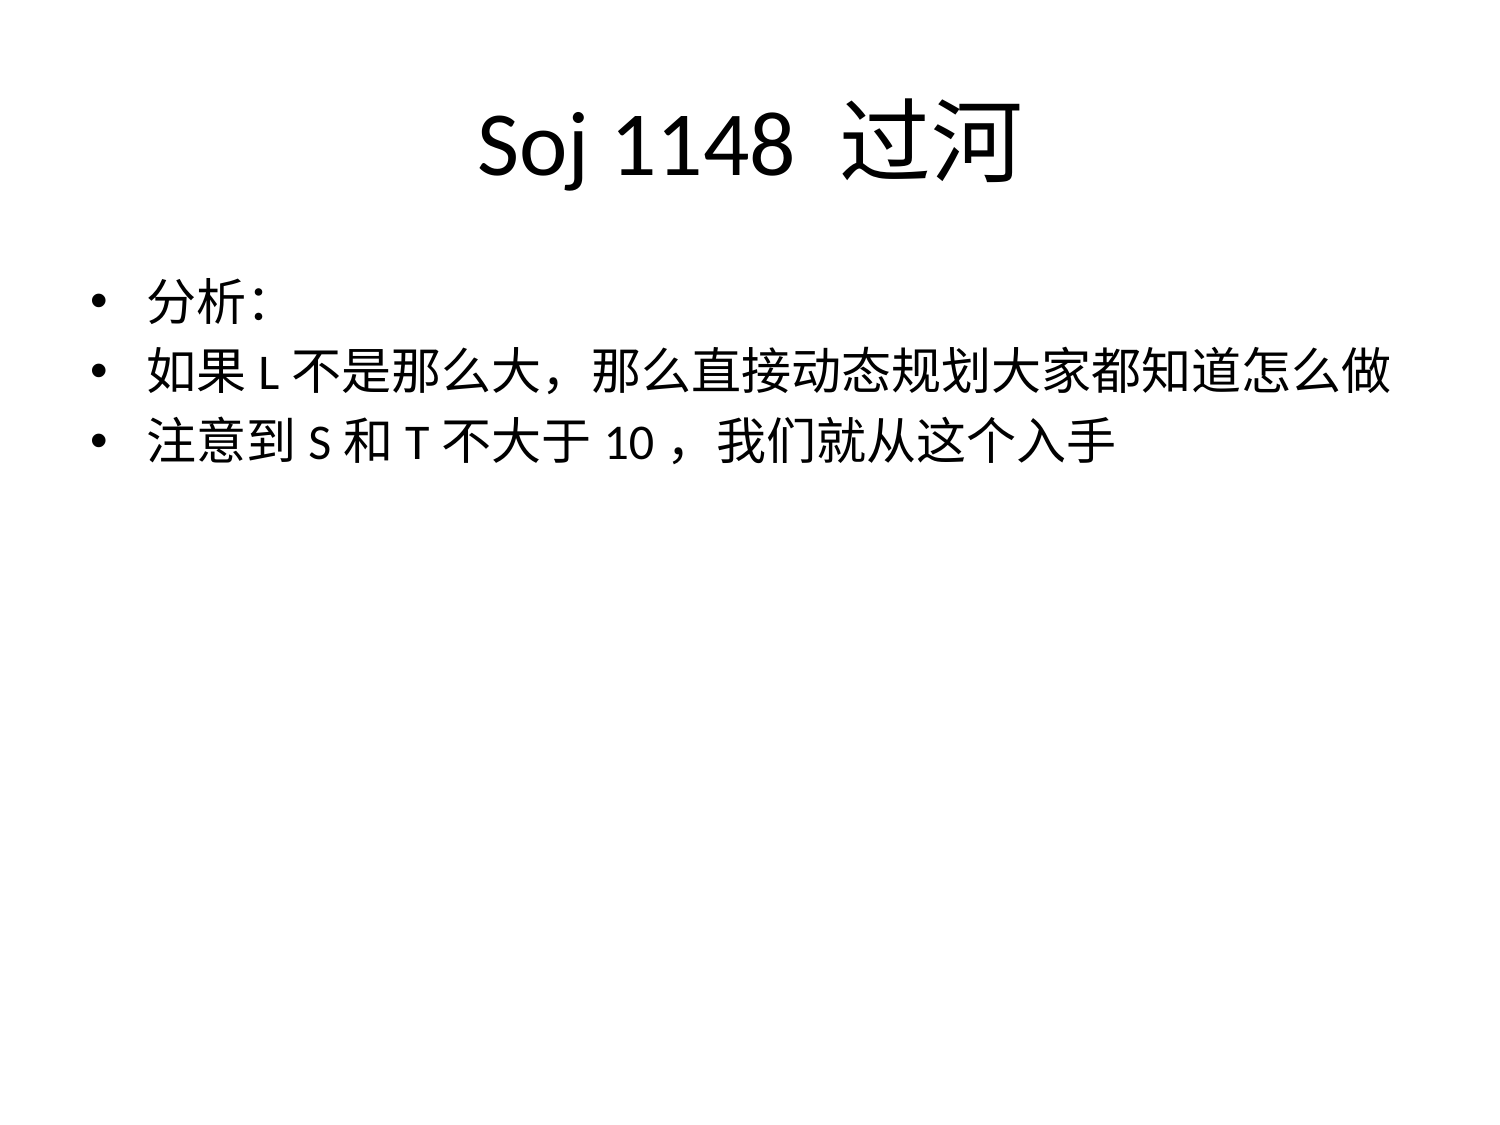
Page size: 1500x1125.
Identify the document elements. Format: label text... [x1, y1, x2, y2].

list 分析： 如果L不是那么大，那么直接动态规划大家都知道怎么做 注意到S和T不大于10，我们就从这个入手 [75, 262, 1425, 1005]
title Soj 1148 过河 [75, 45, 1425, 233]
